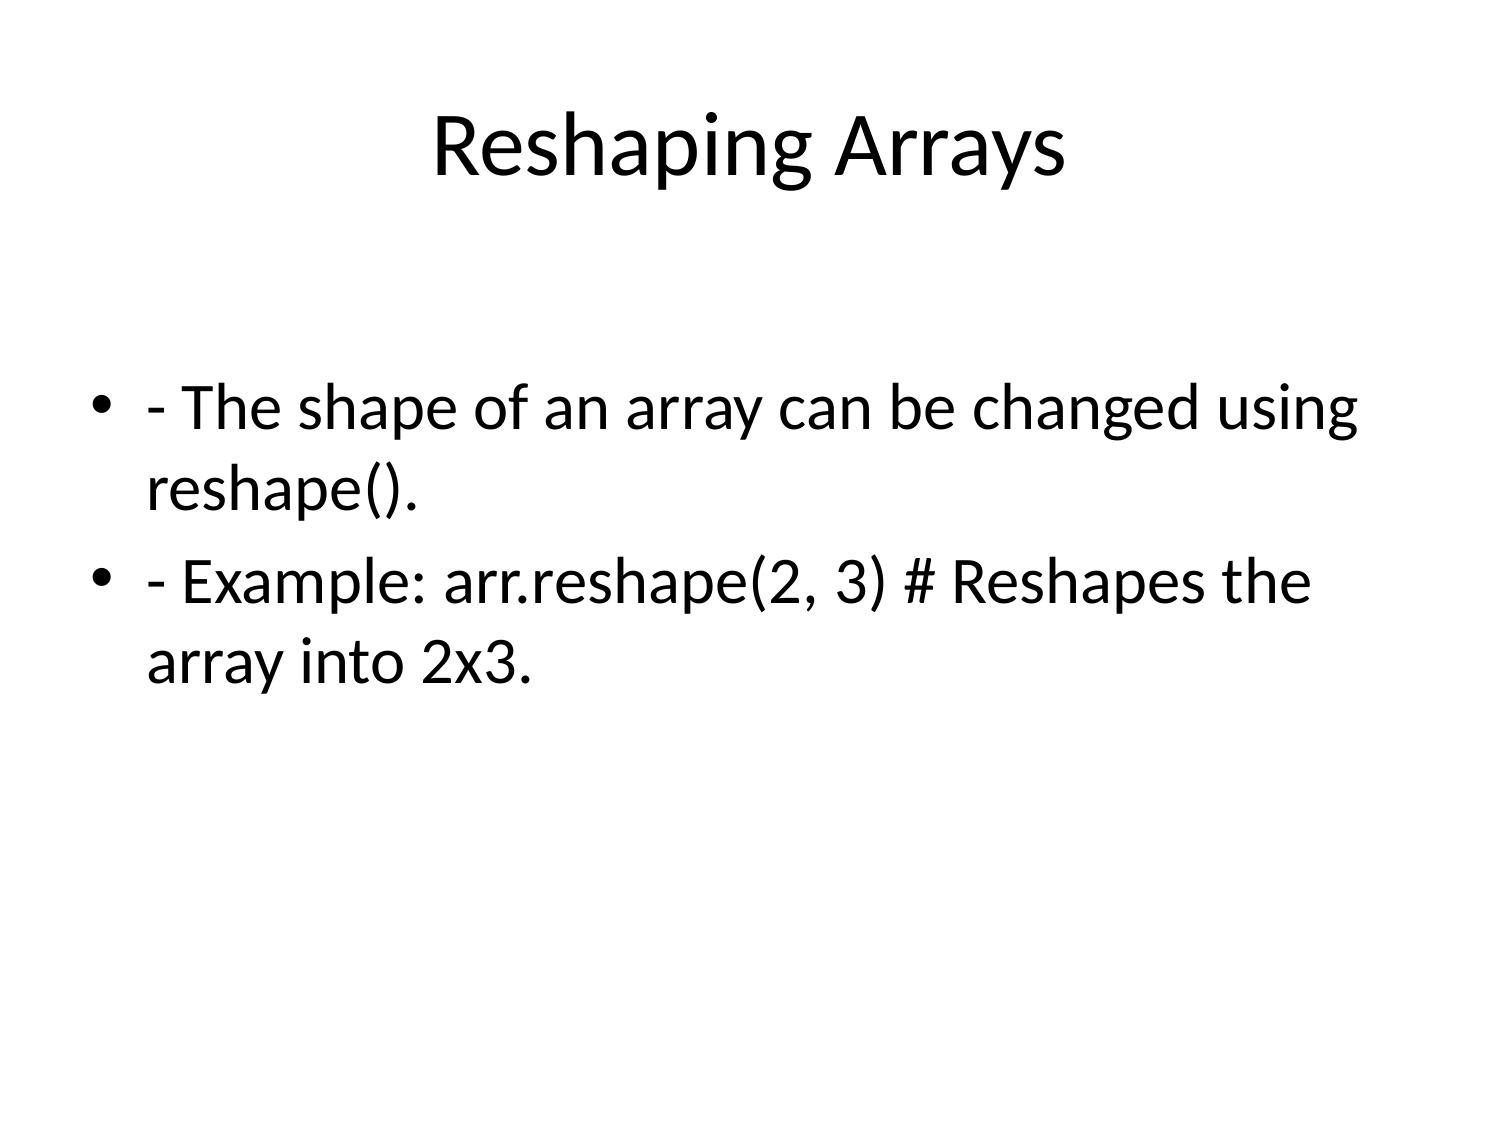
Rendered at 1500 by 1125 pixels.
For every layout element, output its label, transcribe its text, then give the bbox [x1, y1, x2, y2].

title Reshaping Arrays [75, 45, 1425, 233]
list - The shape of an array can be changed using reshape(). - Example: arr.reshape(2, 3) # Reshapes the array into 2x3. [75, 262, 1425, 1005]
